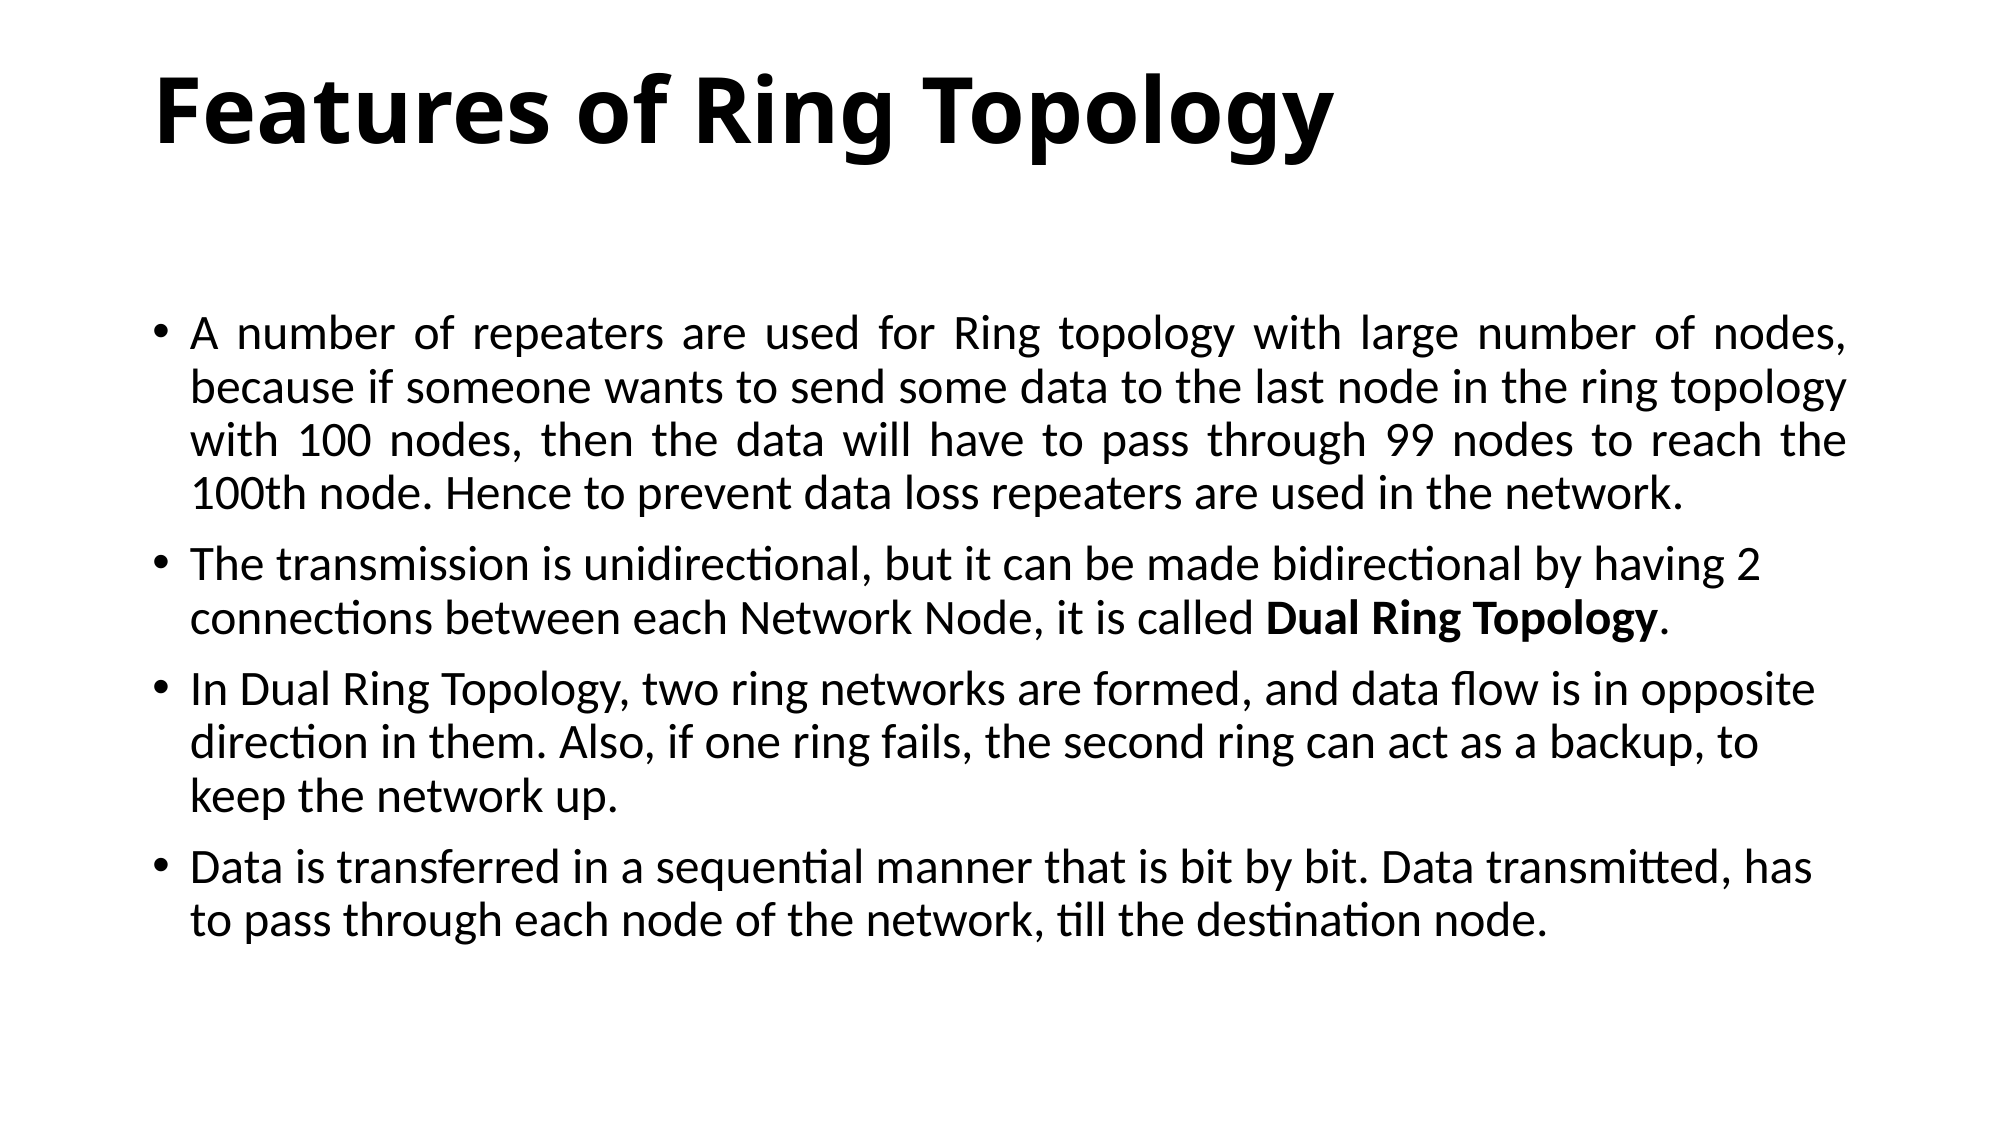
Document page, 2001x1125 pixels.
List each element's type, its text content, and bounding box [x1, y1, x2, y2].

list A number of repeaters are used for Ring topology with large number of nodes, because if someone wants to send some data to the last node in the ring topology with 100 nodes, then the data will have to pass through 99 nodes to reach the 100th node. Hence to prevent data loss repeaters are used in the network. The transmission is unidirectional, but it can be made bidirectional by having 2 connections between each Network Node, it is called Dual Ring Topology. In Dual Ring Topology, two ring networks are formed, and data flow is in opposite direction in them. Also, if one ring fails, the second ring can act as a backup, to keep the network up. Data is transferred in a sequential manner that is bit by bit. Data transmitted, has to pass through each node of the network, till the destination node. [137, 299, 1863, 1014]
title Features of Ring Topology [137, 59, 1863, 278]
